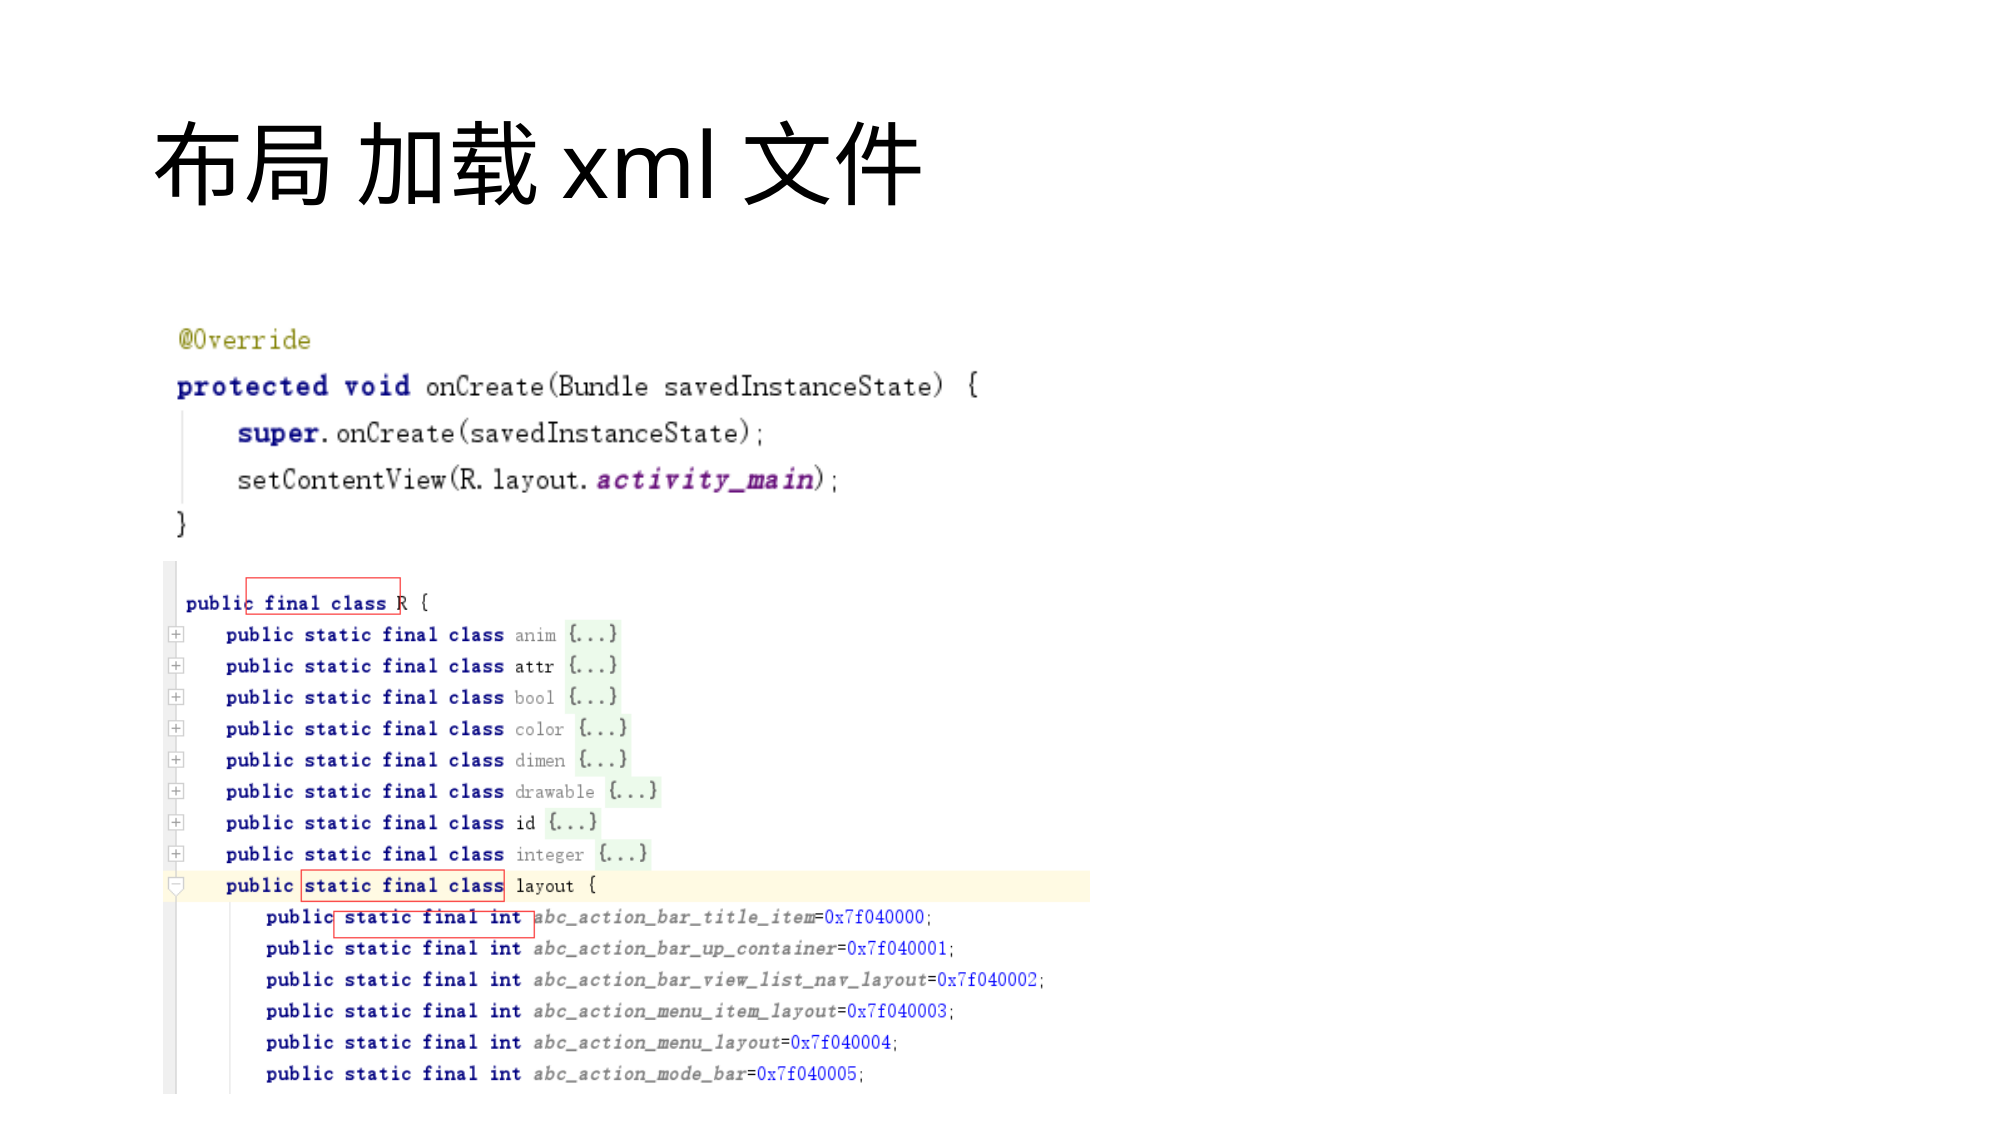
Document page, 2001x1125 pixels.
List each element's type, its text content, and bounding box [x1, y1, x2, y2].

picture [163, 561, 1090, 1094]
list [137, 312, 1022, 562]
title 布局 加载xml文件 [137, 59, 1863, 278]
